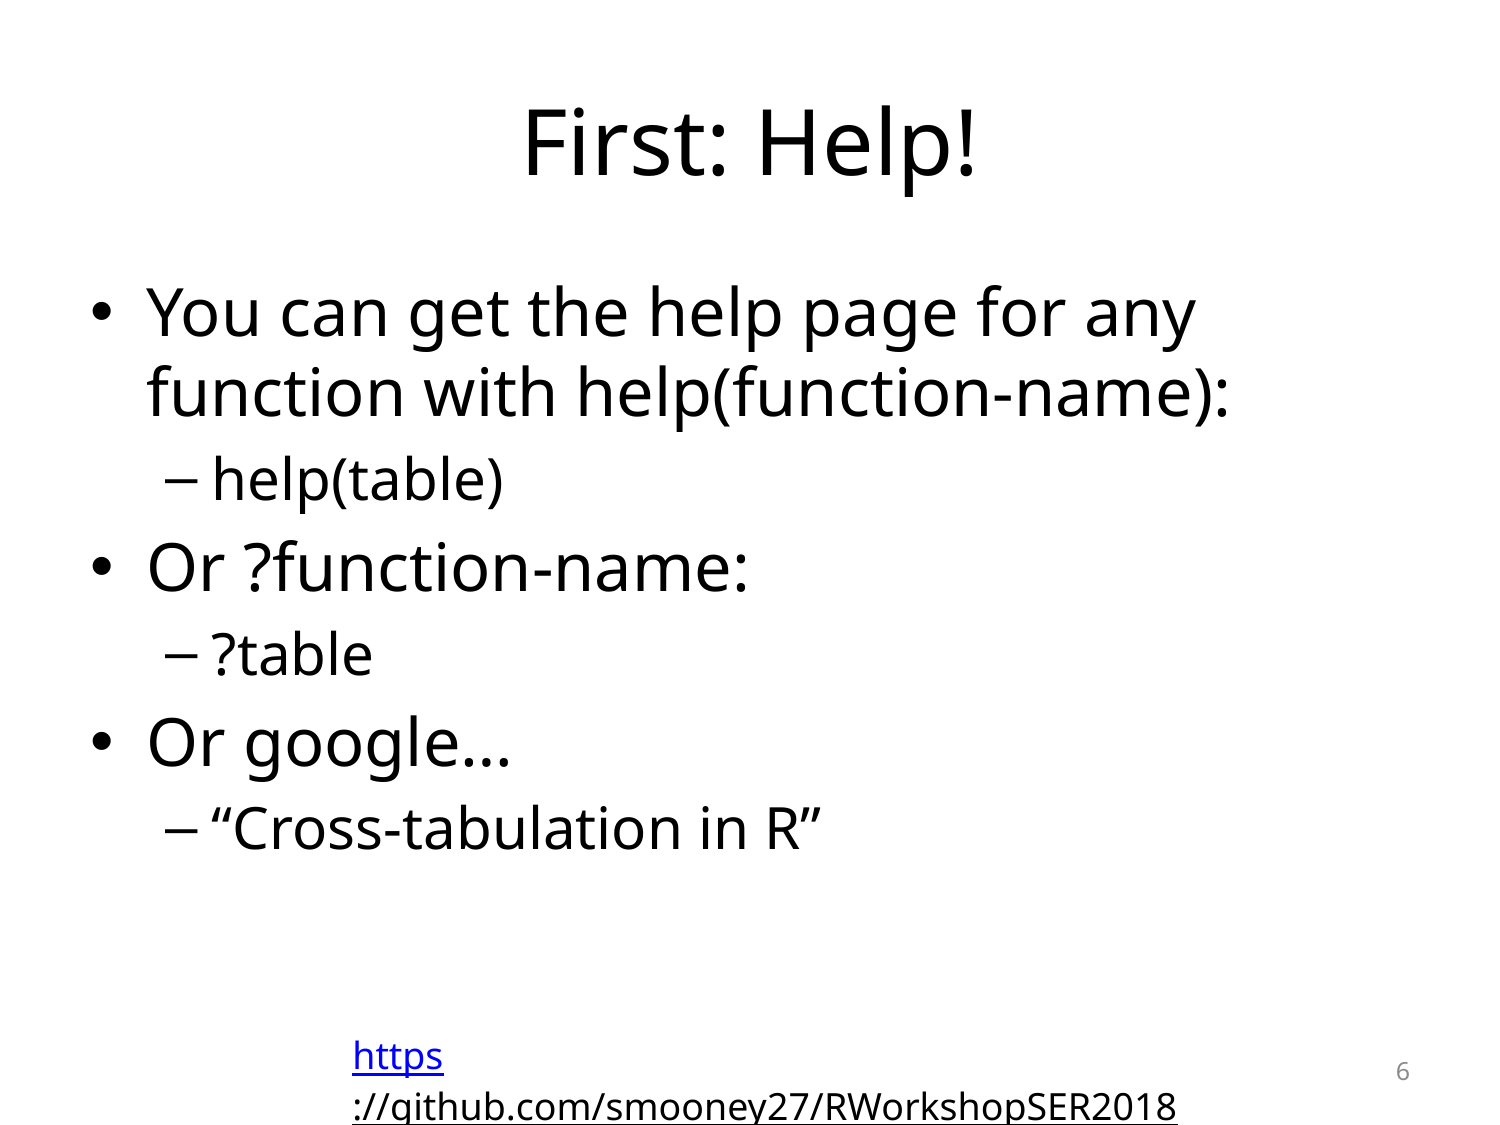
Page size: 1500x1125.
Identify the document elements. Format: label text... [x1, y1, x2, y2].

text_box https://github.com/smooney27/RWorkshopSER2018 [337, 1024, 1225, 1125]
slide_number 6 [1074, 1042, 1425, 1103]
title First: Help! [75, 45, 1425, 233]
list You can get the help page for any function with help(function-name): help(table) Or ?function-name: ?table Or google… “Cross-tabulation in R” [75, 262, 1425, 1005]
